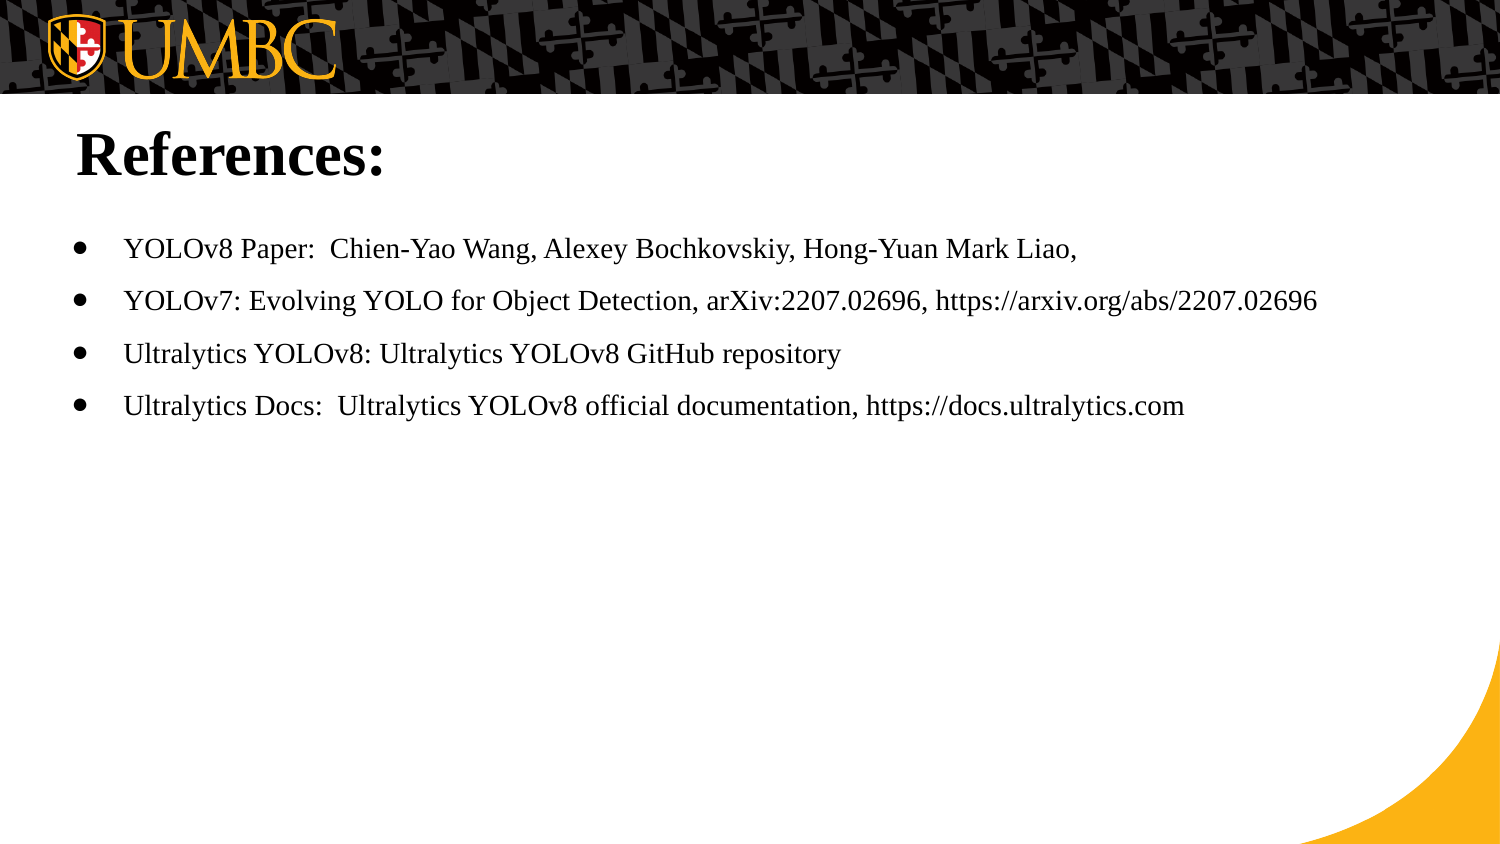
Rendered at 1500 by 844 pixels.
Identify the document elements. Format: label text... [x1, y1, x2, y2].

picture [0, 0, 1500, 94]
picture [1299, 639, 1500, 844]
text_box YOLOv8 Paper: Chien-Yao Wang, Alexey Bochkovskiy, Hong-Yuan Mark Liao, YOLOv7: Evolving YOLO for Object Detection, arXiv:2207.02696, https://arxiv.org/abs/2207.02696 Ultralytics YOLOv8: Ultralytics YOLOv8 GitHub repository Ultralytics Docs: Ultralytics YOLOv8 official documentation, https://docs.ultralytics.com [33, 196, 1464, 437]
title References: [61, 102, 1476, 187]
